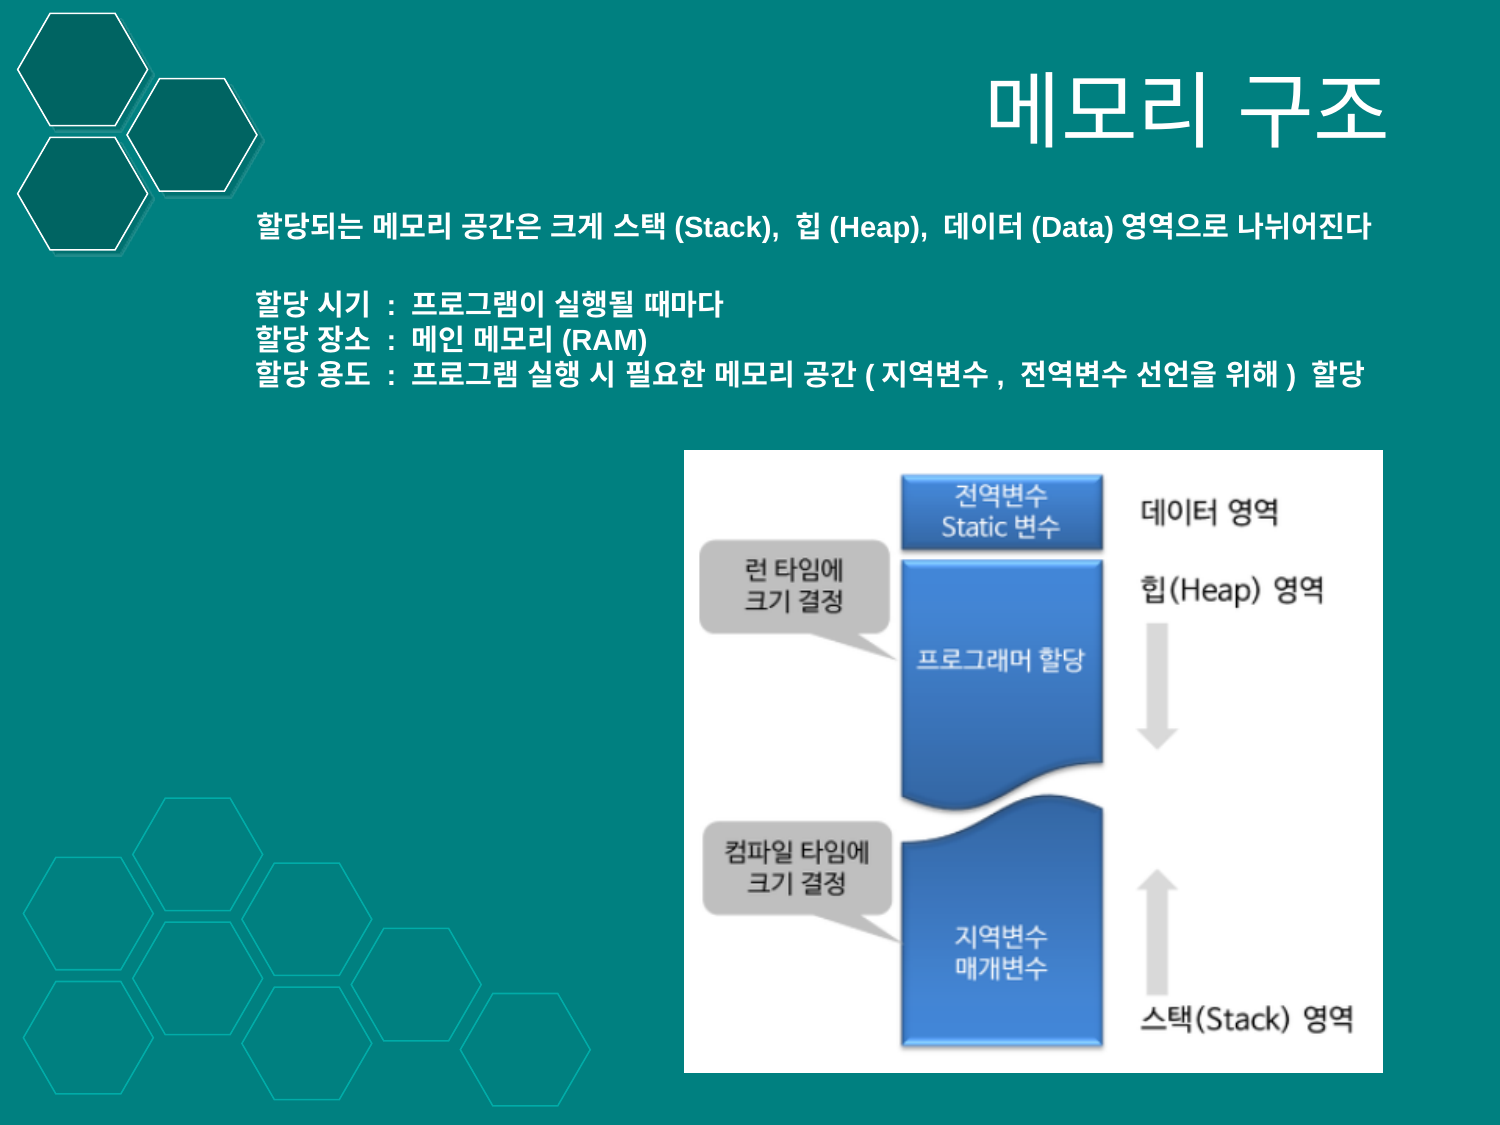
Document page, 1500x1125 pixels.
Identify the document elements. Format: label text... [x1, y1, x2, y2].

picture [684, 450, 1383, 1073]
title 메모리 구조 [277, 42, 1406, 173]
text_box 할당되는 메모리 공간은 크게 스택(Stack), 힙(Heap), 데이터(Data)영역으로 나뉘어진다 [241, 200, 1388, 251]
text_box 할당 시기 : 프로그램이 실행될 때마다 할당 장소 : 메인 메모리(RAM) 할당 용도 : 프로그램 실행 시 필요한 메모리 공간(지역변수, 전역변수 선언을 위해) 할당 [240, 278, 1381, 399]
